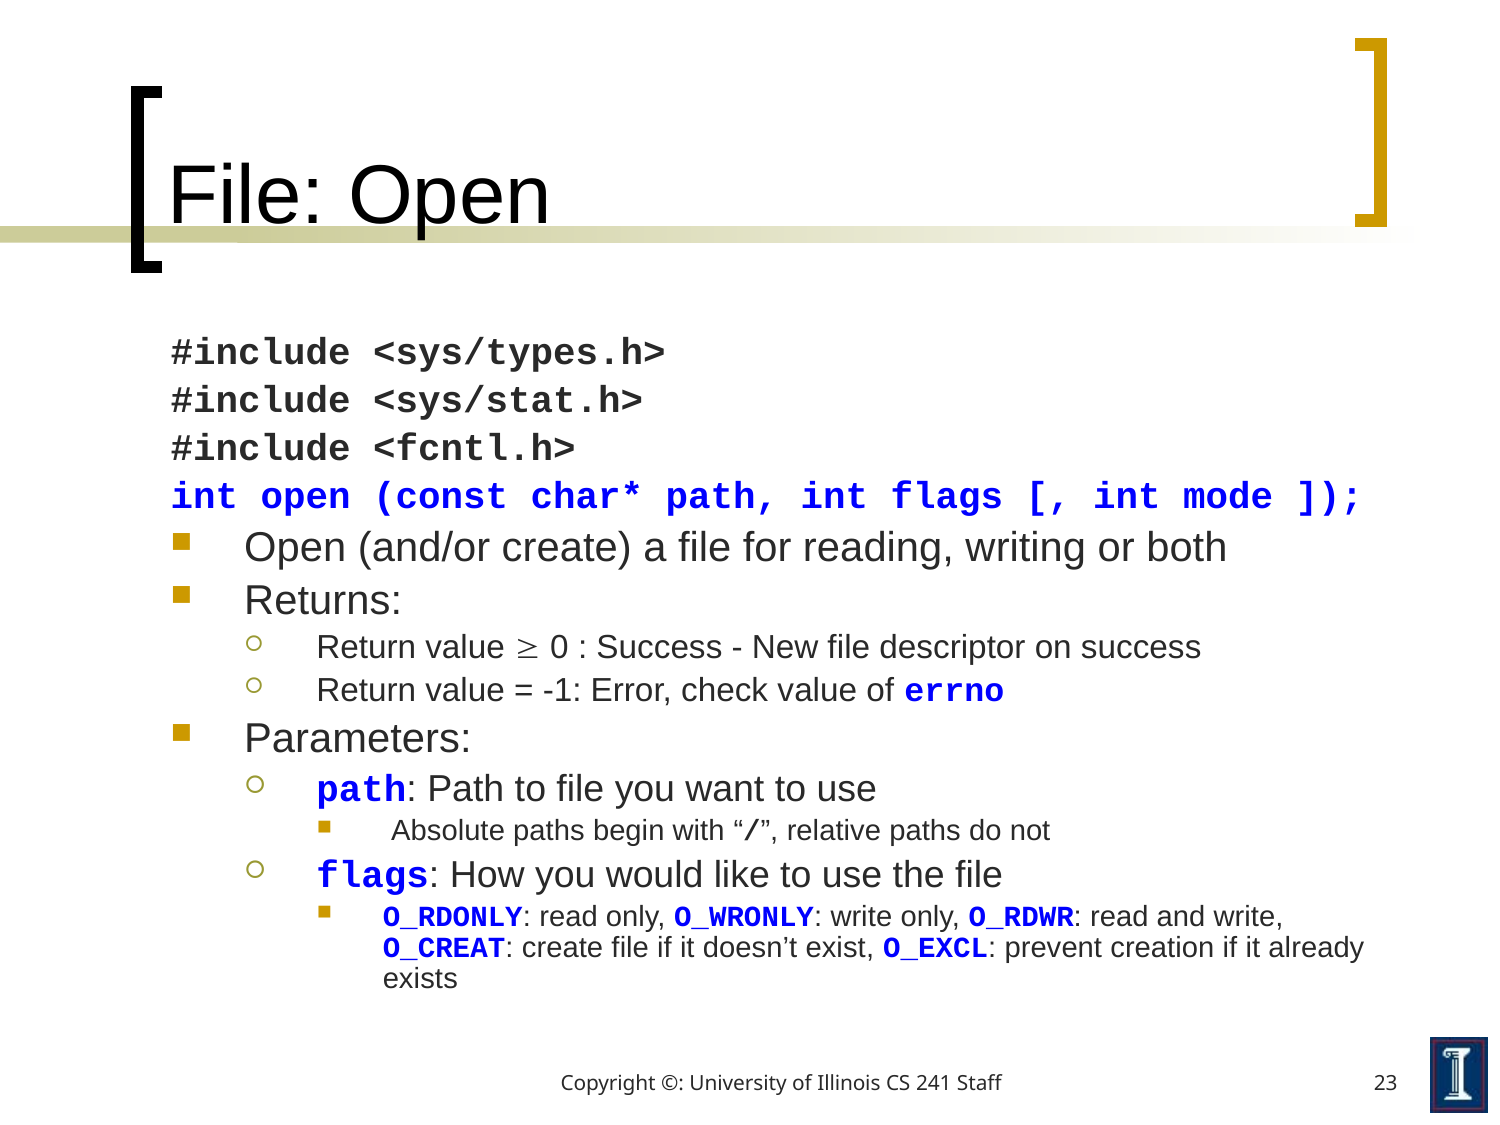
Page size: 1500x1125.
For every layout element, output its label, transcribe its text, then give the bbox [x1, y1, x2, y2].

slide_number 23 [1099, 1062, 1413, 1101]
list #include <sys/types.h> #include <sys/stat.h> #include <fcntl.h> int open (const char* path, int flags [, int mode ]); Open (and/or create) a file for reading, writing or both Returns: Return value  0 : Success - New file descriptor on success Return value = -1: Error, check value of errno Parameters: path: Path to file you want to use Absolute paths begin with “/”, relative paths do not flags: How you would like to use the file O_RDONLY: read only, O_WRONLY: write only, O_RDWR: read and write, O_CREAT: create file if it doesn’t exist, O_EXCL: prevent creation if it already exists [155, 324, 1413, 1000]
footer Copyright ©: University of Illinois CS 241 Staff [462, 1062, 1099, 1101]
picture [1430, 1037, 1488, 1113]
title File: Open [152, 15, 1328, 248]
